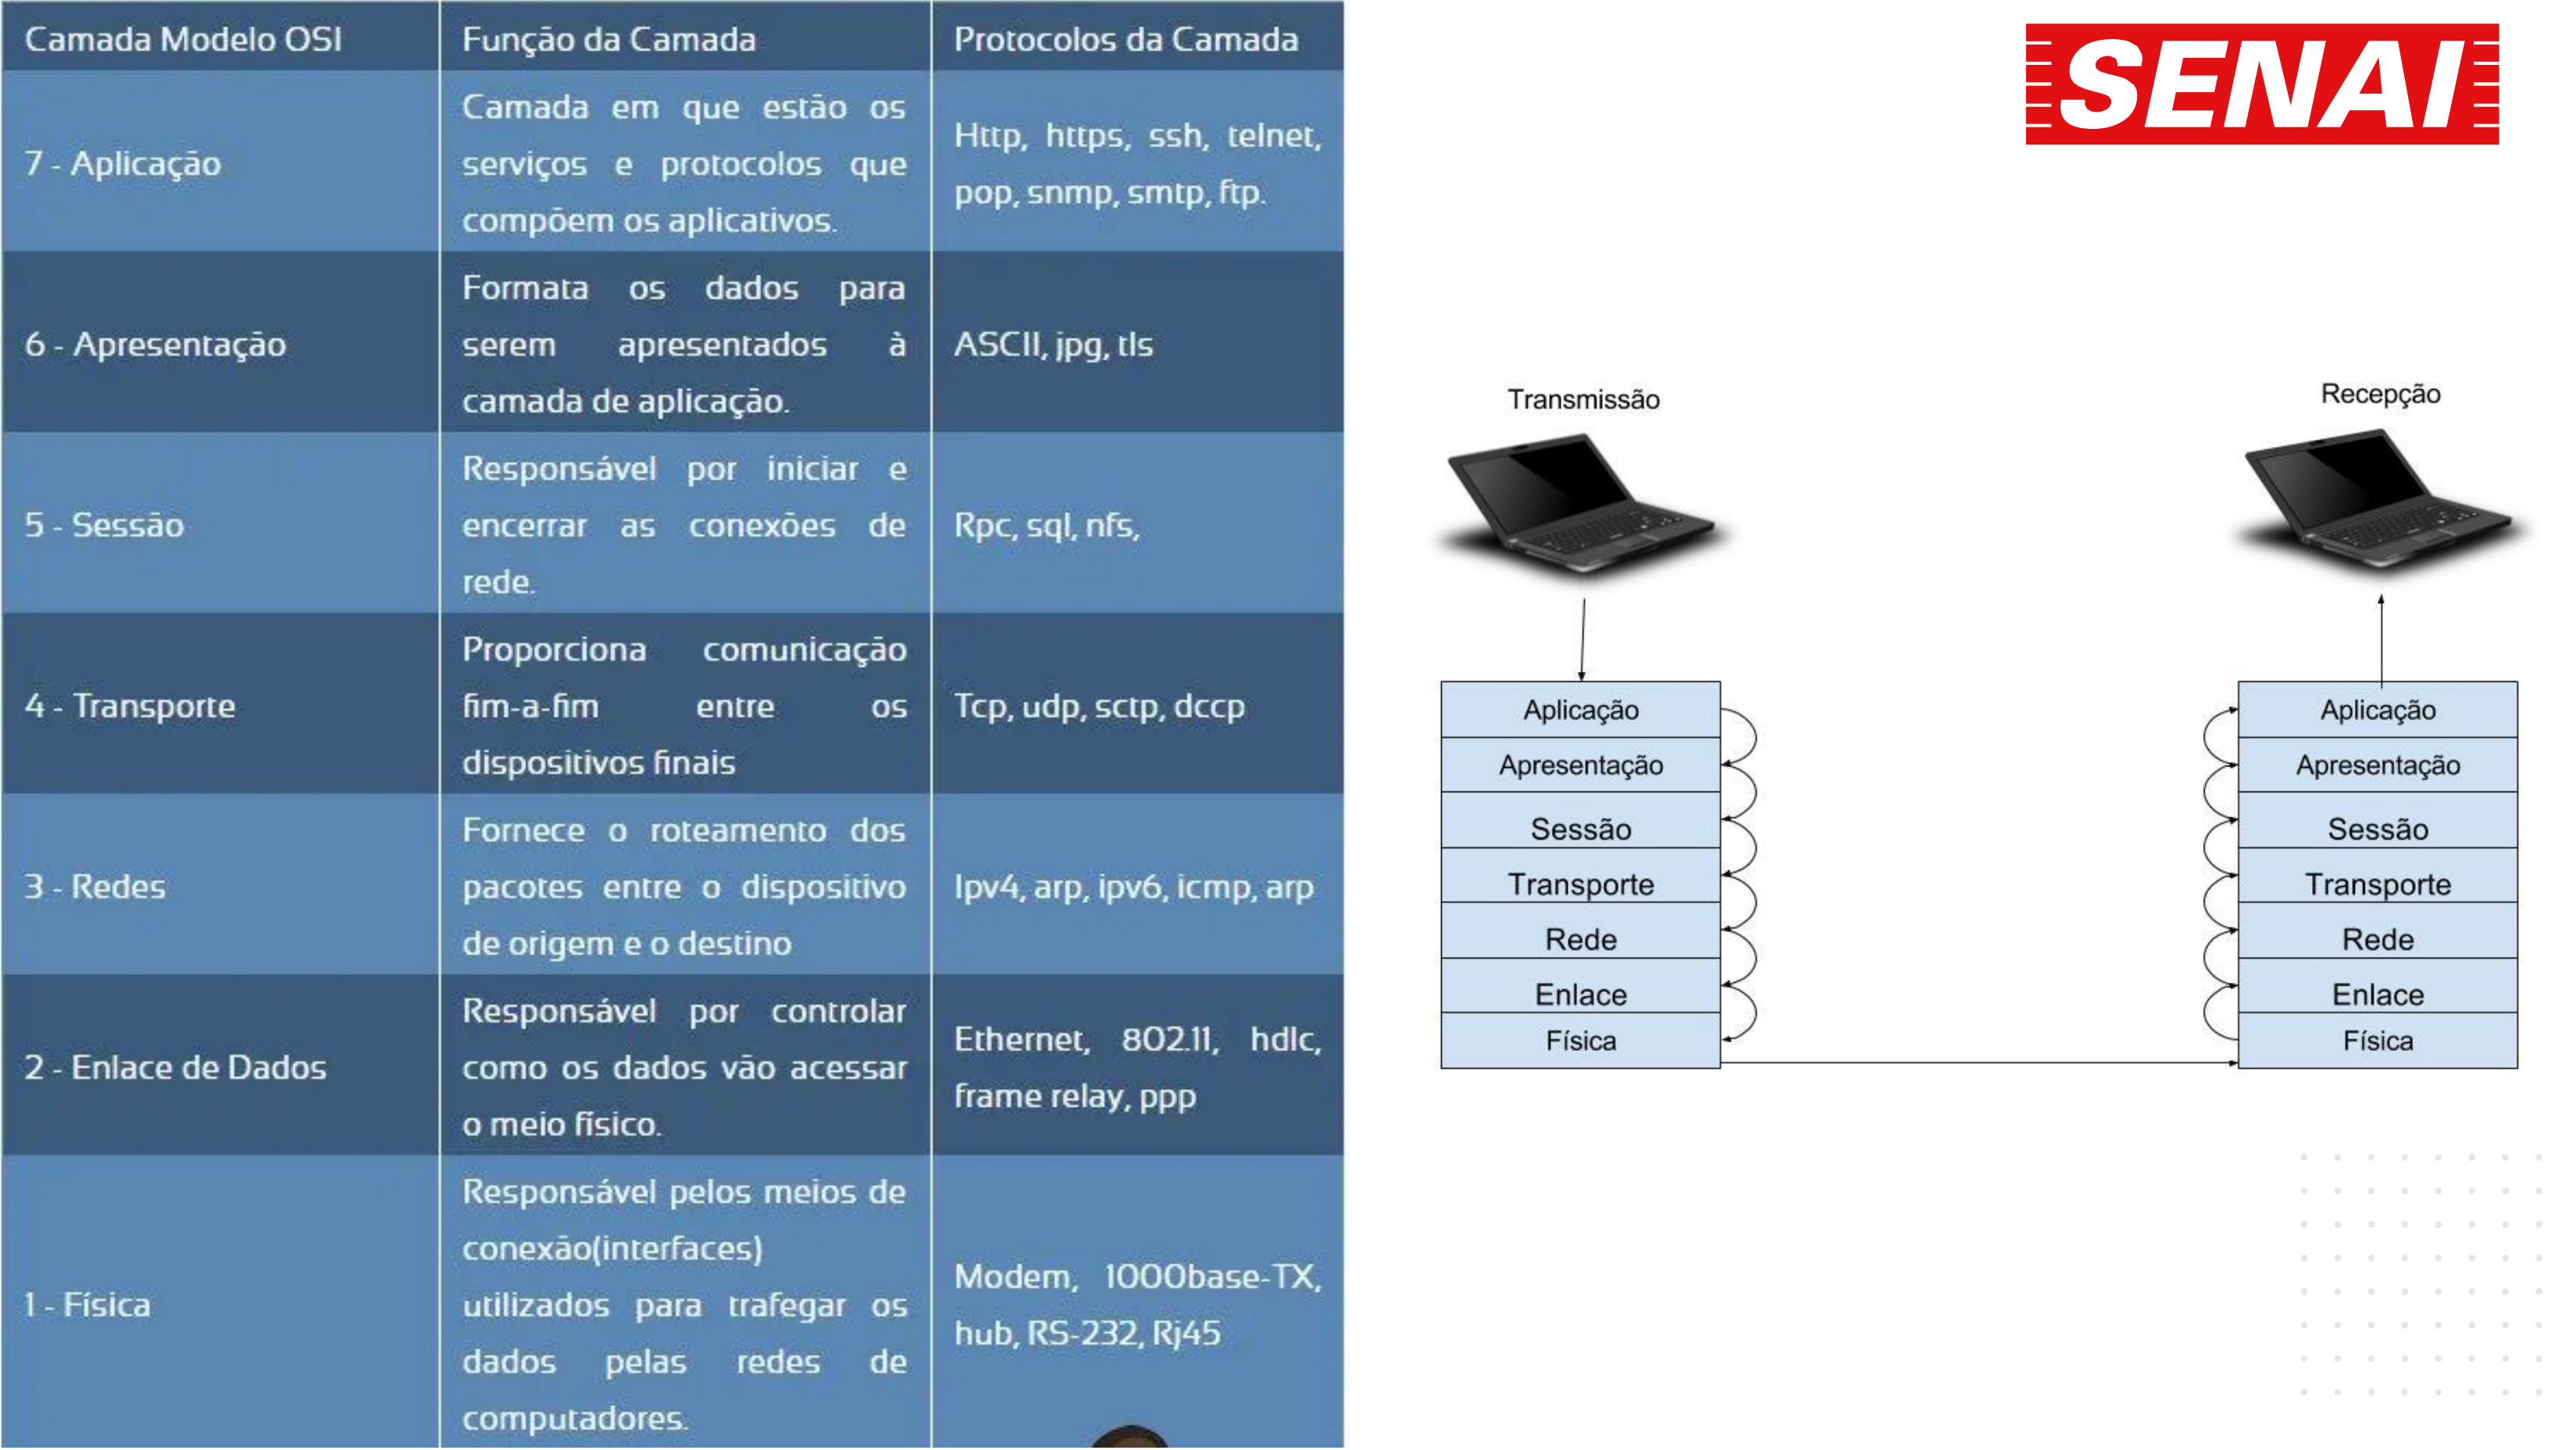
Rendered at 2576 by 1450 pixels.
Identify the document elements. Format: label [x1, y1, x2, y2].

text_box [2300, 1388, 2308, 1396]
text_box [2435, 1254, 2442, 1262]
text_box [2401, 1388, 2409, 1396]
text_box [2334, 1221, 2342, 1228]
text_box [2334, 1321, 2342, 1329]
text_box [2435, 1321, 2442, 1329]
text_box [2300, 1154, 2308, 1161]
text_box [2535, 1355, 2542, 1362]
text_box [2468, 1321, 2476, 1329]
text_box [2435, 1388, 2442, 1396]
text_box [2367, 1254, 2375, 1262]
text_box [2367, 1321, 2375, 1329]
text_box [2025, 23, 2499, 145]
text_box [2367, 1221, 2375, 1228]
text_box [2535, 1388, 2542, 1396]
text_box [2300, 1355, 2308, 1362]
text_box [2468, 1254, 2476, 1262]
text_box [2435, 1221, 2442, 1228]
text_box [2435, 1154, 2442, 1161]
text_box [2502, 1221, 2509, 1228]
text_box [2334, 1254, 2342, 1262]
text_box [2300, 1221, 2308, 1228]
text_box [2468, 1154, 2476, 1161]
text_box [2435, 1288, 2442, 1295]
text_box [2502, 1388, 2509, 1396]
text_box [2334, 1154, 2342, 1161]
text_box [2468, 1288, 2476, 1295]
text_box [2401, 1188, 2409, 1195]
text_box [2535, 1254, 2542, 1262]
text_box [2502, 1254, 2509, 1262]
text_box [2334, 1288, 2342, 1295]
text_box [2300, 1188, 2308, 1195]
text_box [2401, 1355, 2409, 1362]
text_box [2401, 1254, 2409, 1262]
text_box [2502, 1154, 2509, 1161]
text_box [2401, 1154, 2409, 1161]
text_box [2468, 1355, 2476, 1362]
text_box [2535, 1221, 2542, 1228]
text_box [2535, 1154, 2542, 1161]
text_box [2502, 1288, 2509, 1295]
text_box [2367, 1388, 2375, 1396]
text_box [2401, 1288, 2409, 1295]
text_box [2535, 1288, 2542, 1295]
text_box [2535, 1188, 2542, 1195]
text_box [2367, 1188, 2375, 1195]
text_box [2401, 1221, 2409, 1228]
text_box [2502, 1355, 2509, 1362]
text_box [2502, 1321, 2509, 1329]
text_box [2435, 1355, 2442, 1362]
picture [0, 0, 1350, 1448]
text_box [2367, 1288, 2375, 1295]
text_box [2334, 1188, 2342, 1195]
text_box [2535, 1321, 2542, 1329]
text_box [2334, 1388, 2342, 1396]
text_box [2468, 1221, 2476, 1228]
text_box [2300, 1254, 2308, 1262]
picture [1355, 370, 2576, 1077]
text_box [2367, 1154, 2375, 1161]
text_box [2367, 1355, 2375, 1362]
text_box [2300, 1321, 2308, 1329]
text_box [2334, 1355, 2342, 1362]
text_box [2300, 1288, 2308, 1295]
text_box [2468, 1388, 2476, 1396]
text_box [2502, 1188, 2509, 1195]
text_box [2435, 1188, 2442, 1195]
text_box [2468, 1188, 2476, 1195]
text_box [2401, 1321, 2409, 1329]
